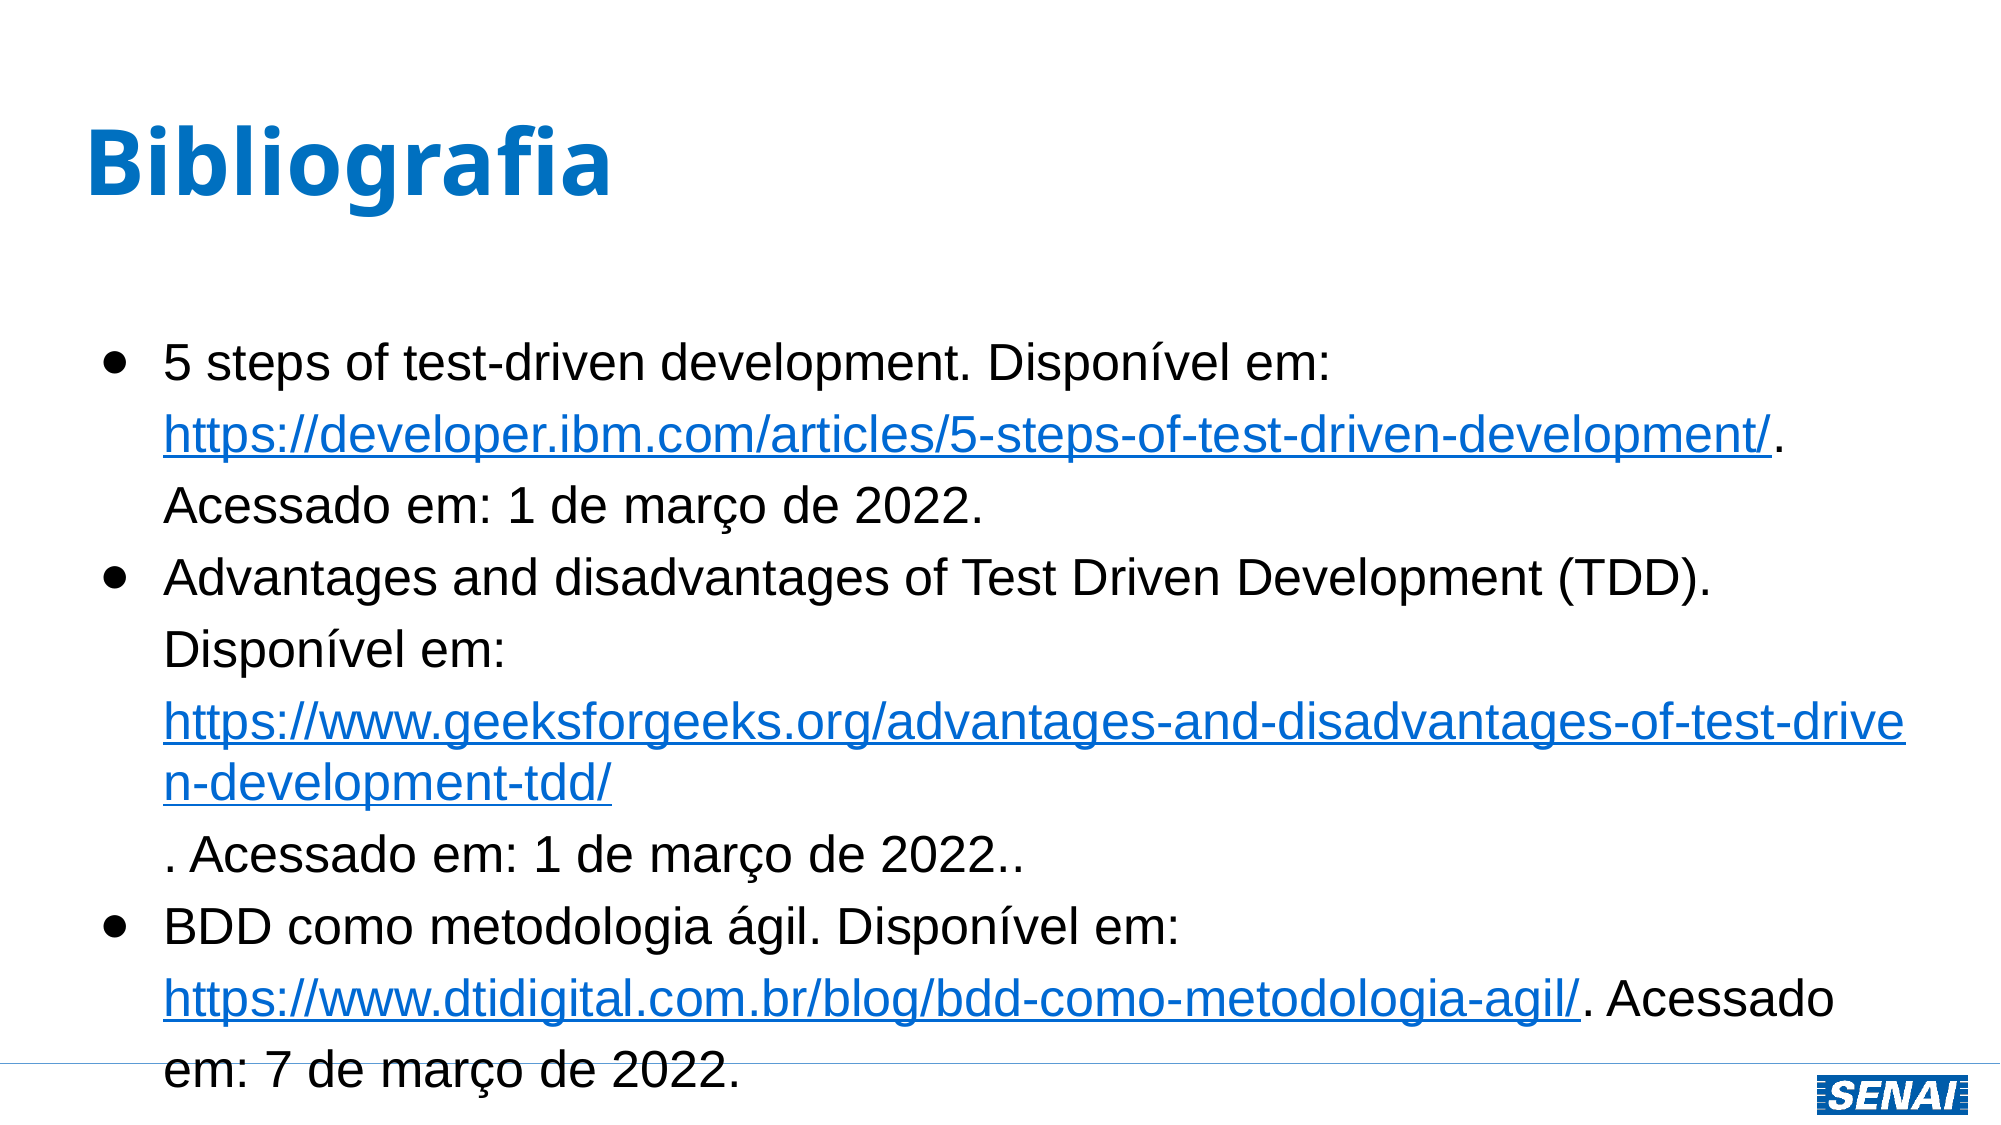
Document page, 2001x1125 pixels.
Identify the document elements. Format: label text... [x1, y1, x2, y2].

title Bibliografia [68, 97, 1932, 234]
picture [1817, 1075, 1968, 1115]
list 5 steps of test-driven development. Disponível em: https://developer.ibm.com/articles/5-steps-of-test-driven-development/. Acessado em: 1 de março de 2022. Advantages and disadvantages of Test Driven Development (TDD). Disponível em: https://www.geeksforgeeks.org/advantages-and-disadvantages-of-test-driven-development-tdd/. Acessado em: 1 de março de 2022.. BDD como metodologia ágil. Disponível em: https://www.dtidigital.com.br/blog/bdd-como-metodologia-agil/. Acessado em: 7 de março de 2022. [68, 298, 1932, 1000]
